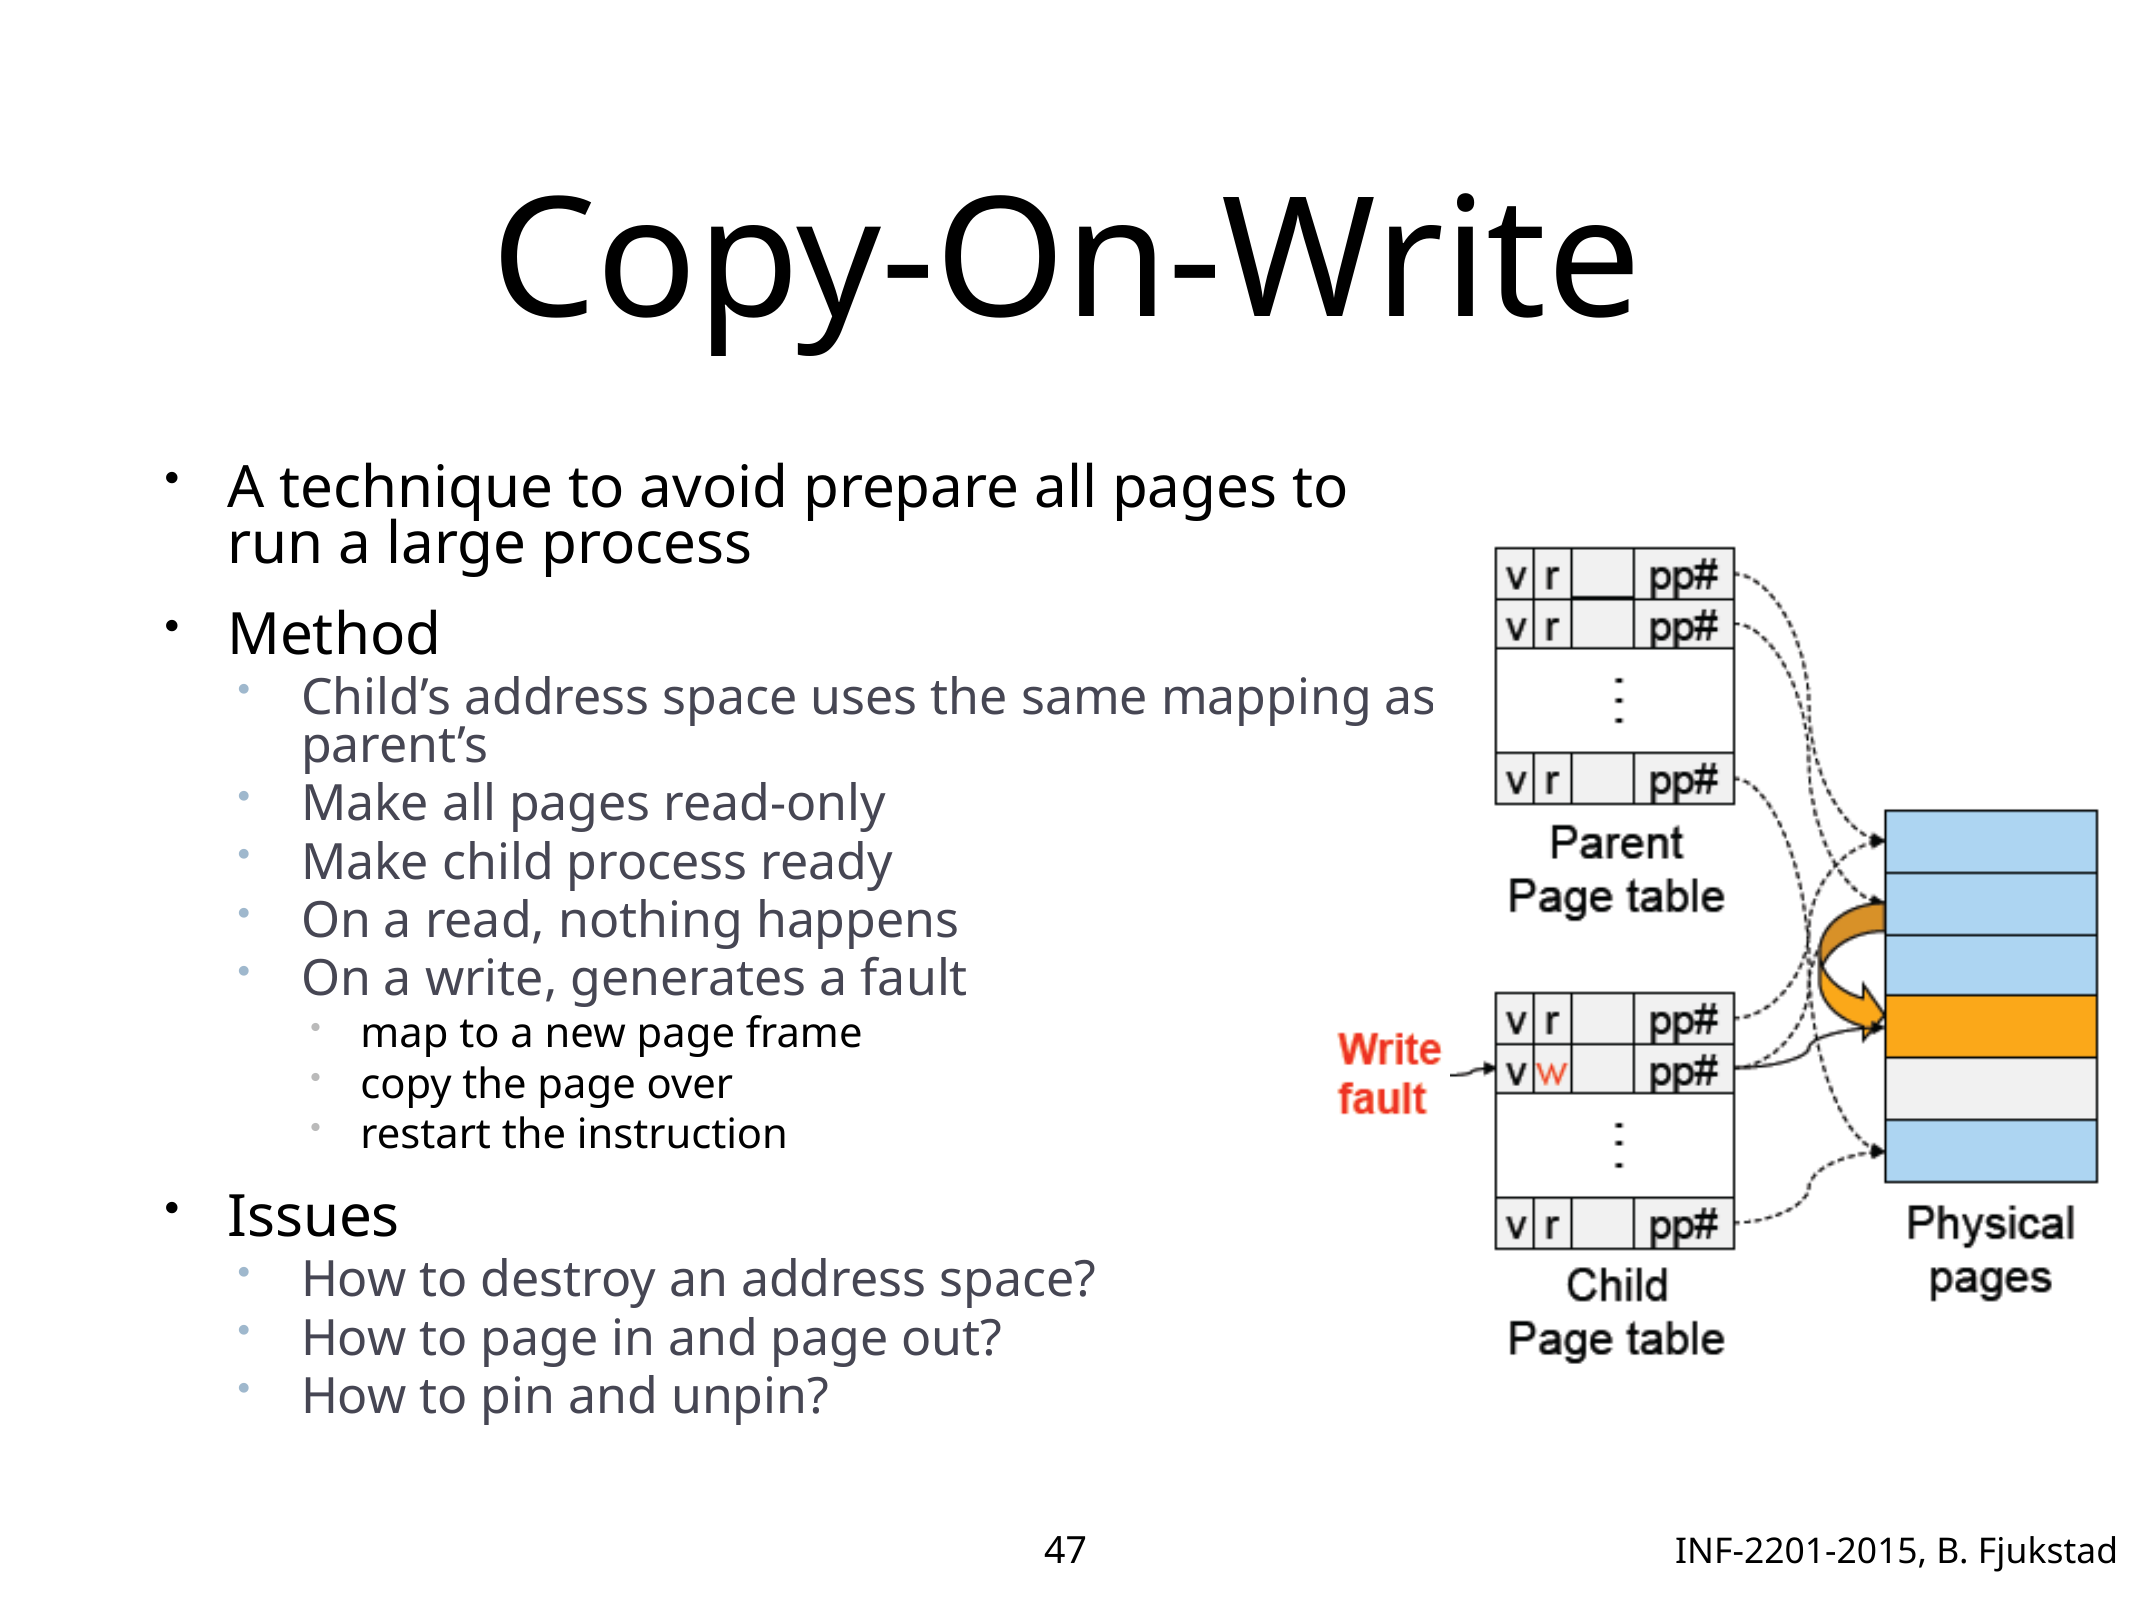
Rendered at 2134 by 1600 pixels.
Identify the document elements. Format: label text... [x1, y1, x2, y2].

slide_number 47 [1034, 1517, 1097, 1581]
list A technique to avoid prepare all pages to run a large process Method Child’s address space uses the same mapping as parent’s Make all pages read-only Make child process ready On a read, nothing happens On a write, generates a fault map to a new page frame copy the page over restart the instruction Issues How to destroy an address space? How to page in and page out? How to pin and unpin? [155, 426, 1454, 1459]
picture [1326, 501, 2121, 1385]
title Copy-On-Write [155, 72, 1978, 428]
